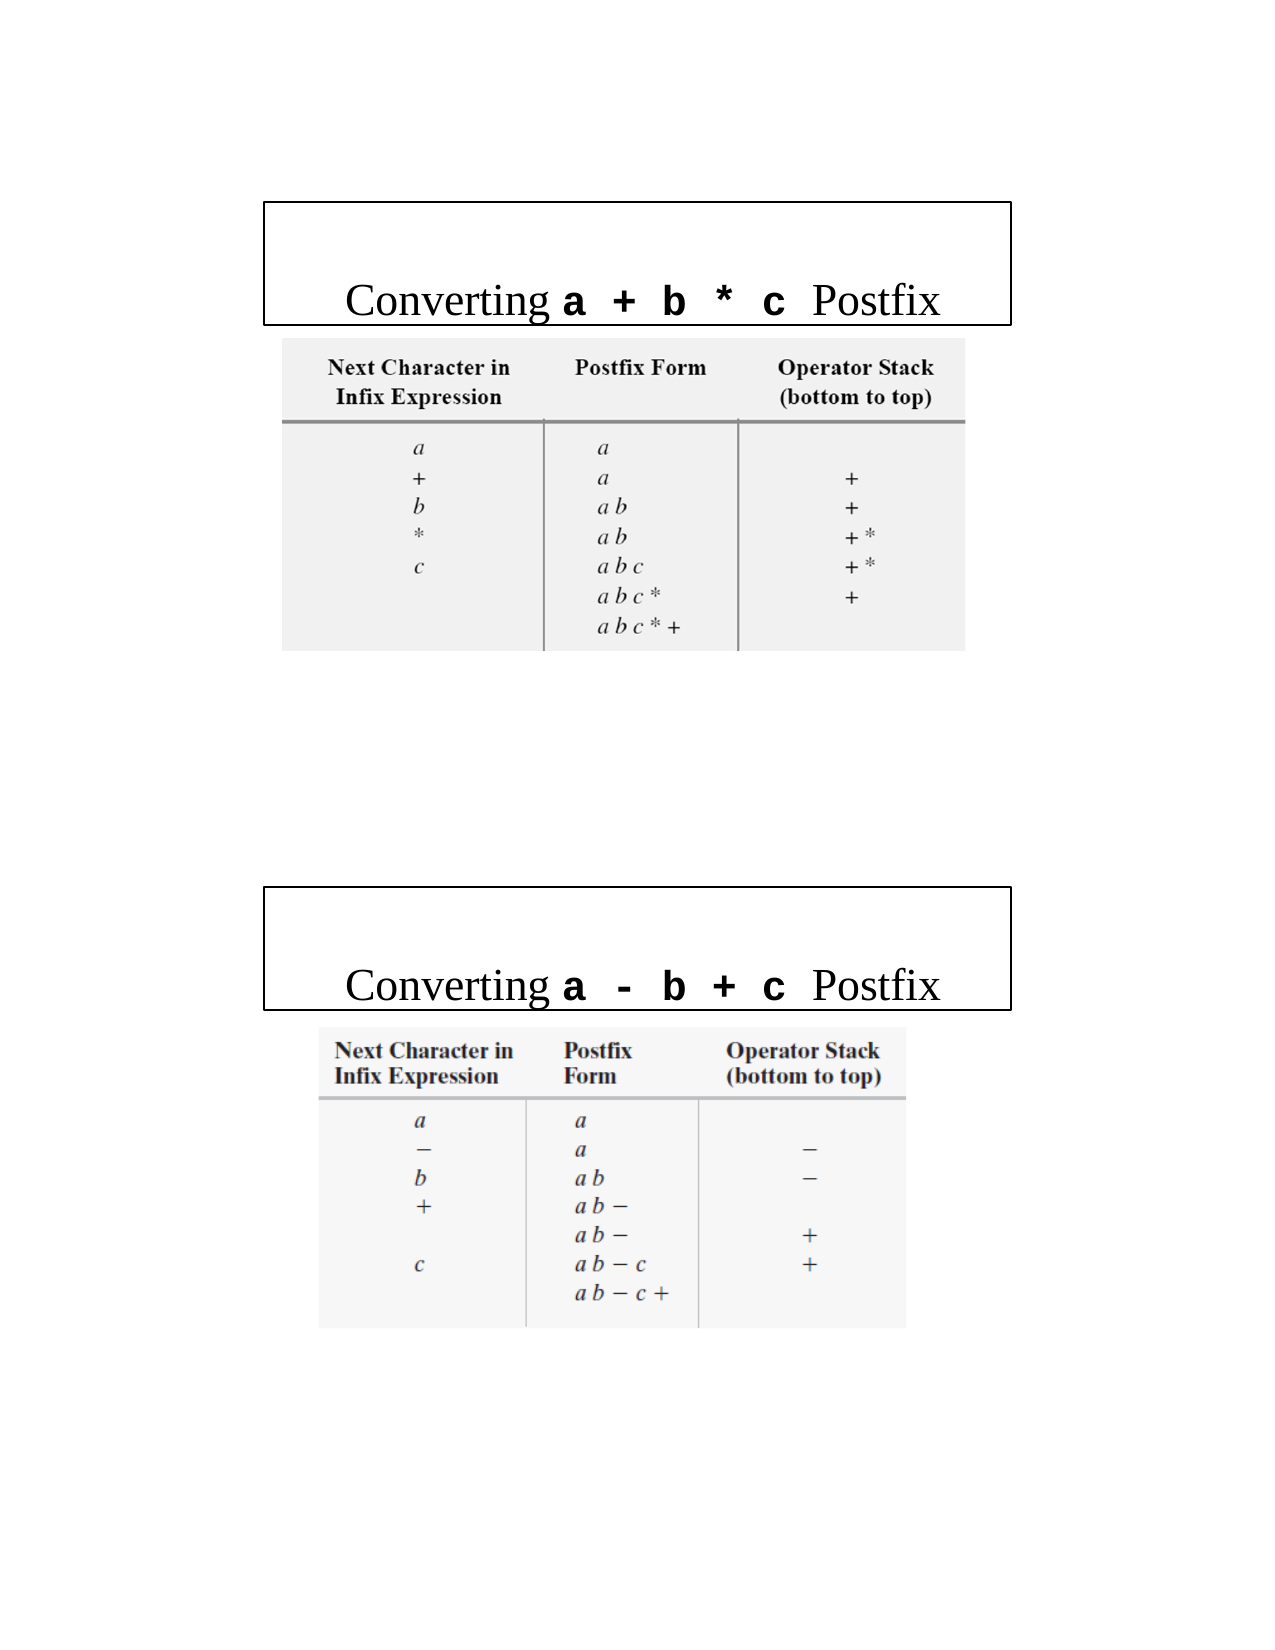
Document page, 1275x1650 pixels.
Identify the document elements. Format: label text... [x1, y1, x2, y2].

text_box Converting a - b + c Postfix [263, 887, 1012, 1010]
text_box Converting a + b * c Postfix [263, 201, 1012, 325]
text_box [318, 1027, 907, 1332]
text_box [282, 338, 966, 651]
